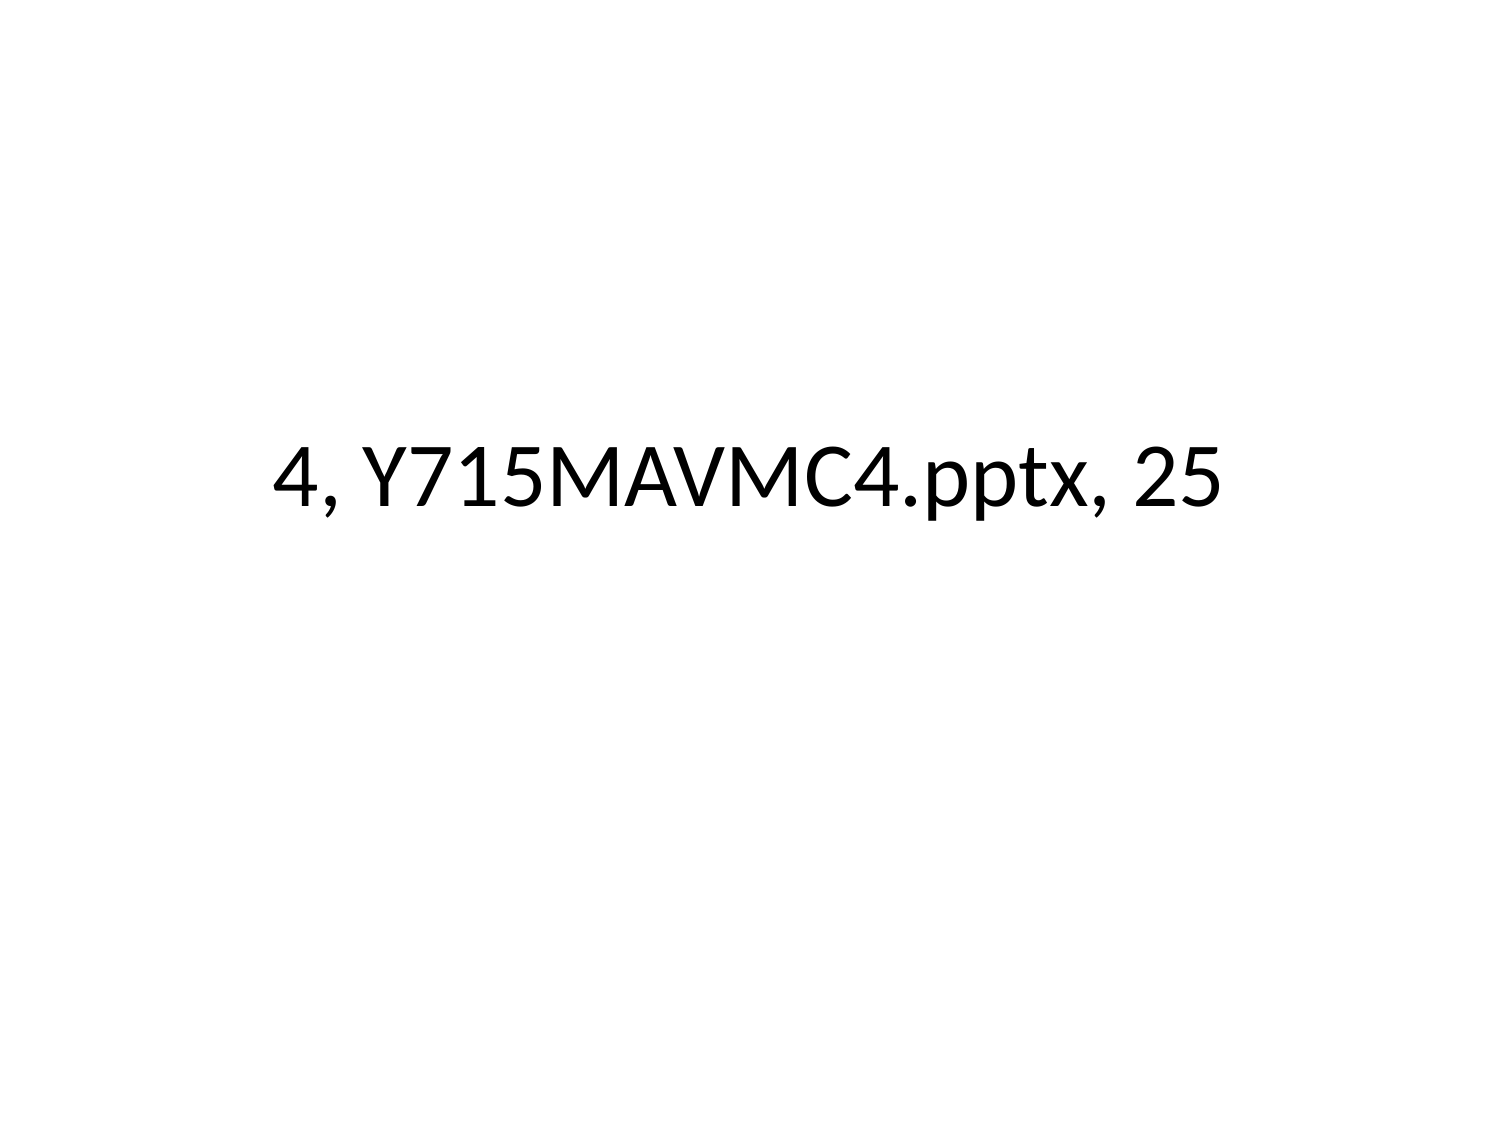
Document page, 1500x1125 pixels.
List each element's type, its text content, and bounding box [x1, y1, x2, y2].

title 4, Y715MAVMC4.pptx, 25 [112, 349, 1388, 591]
